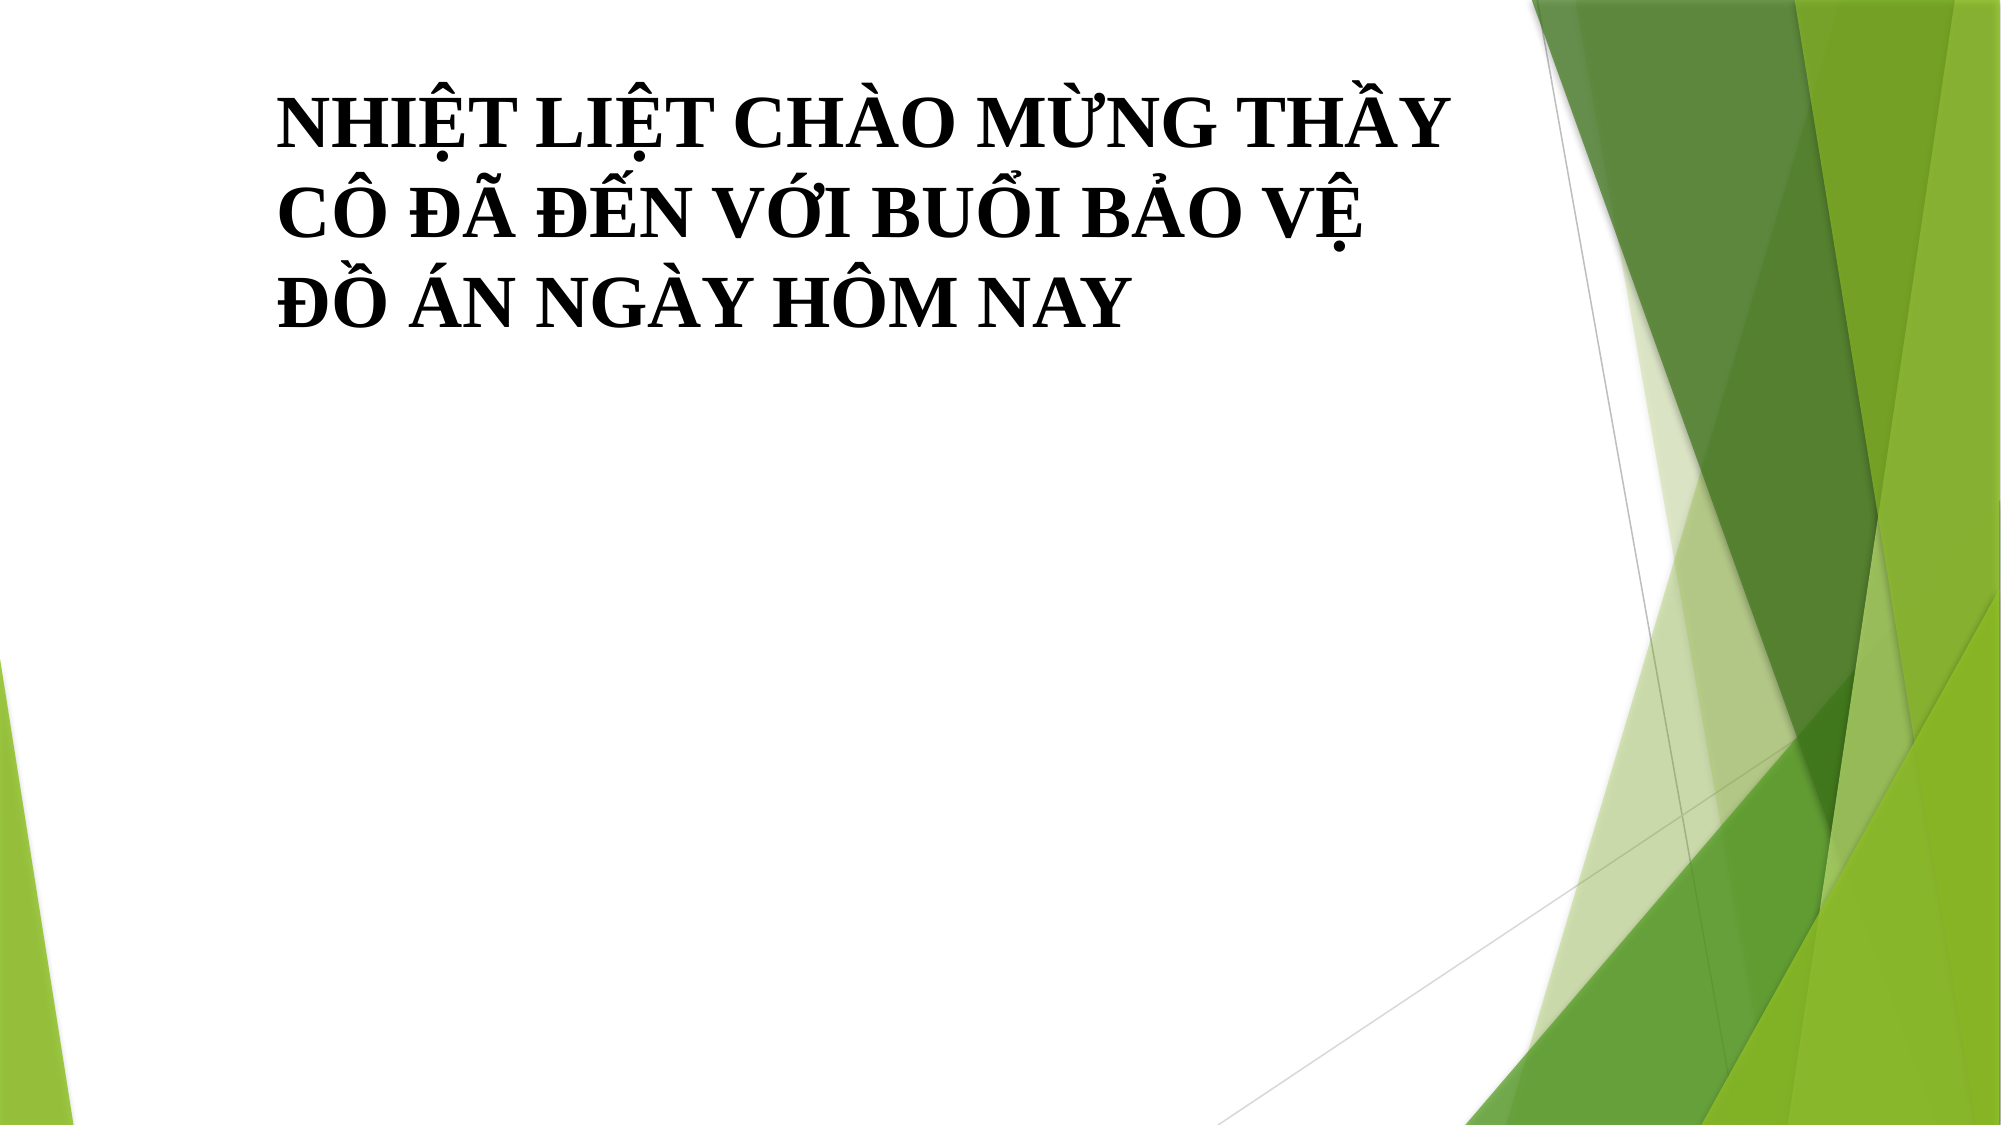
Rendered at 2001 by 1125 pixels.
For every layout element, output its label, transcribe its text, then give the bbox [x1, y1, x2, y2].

text_box NHIỆT LIỆT CHÀO MỪNG THẦY CÔ ĐÃ ĐẾN VỚI BUỔI BẢO VỆ ĐỒ ÁN NGÀY HÔM NAY [262, 65, 1496, 351]
